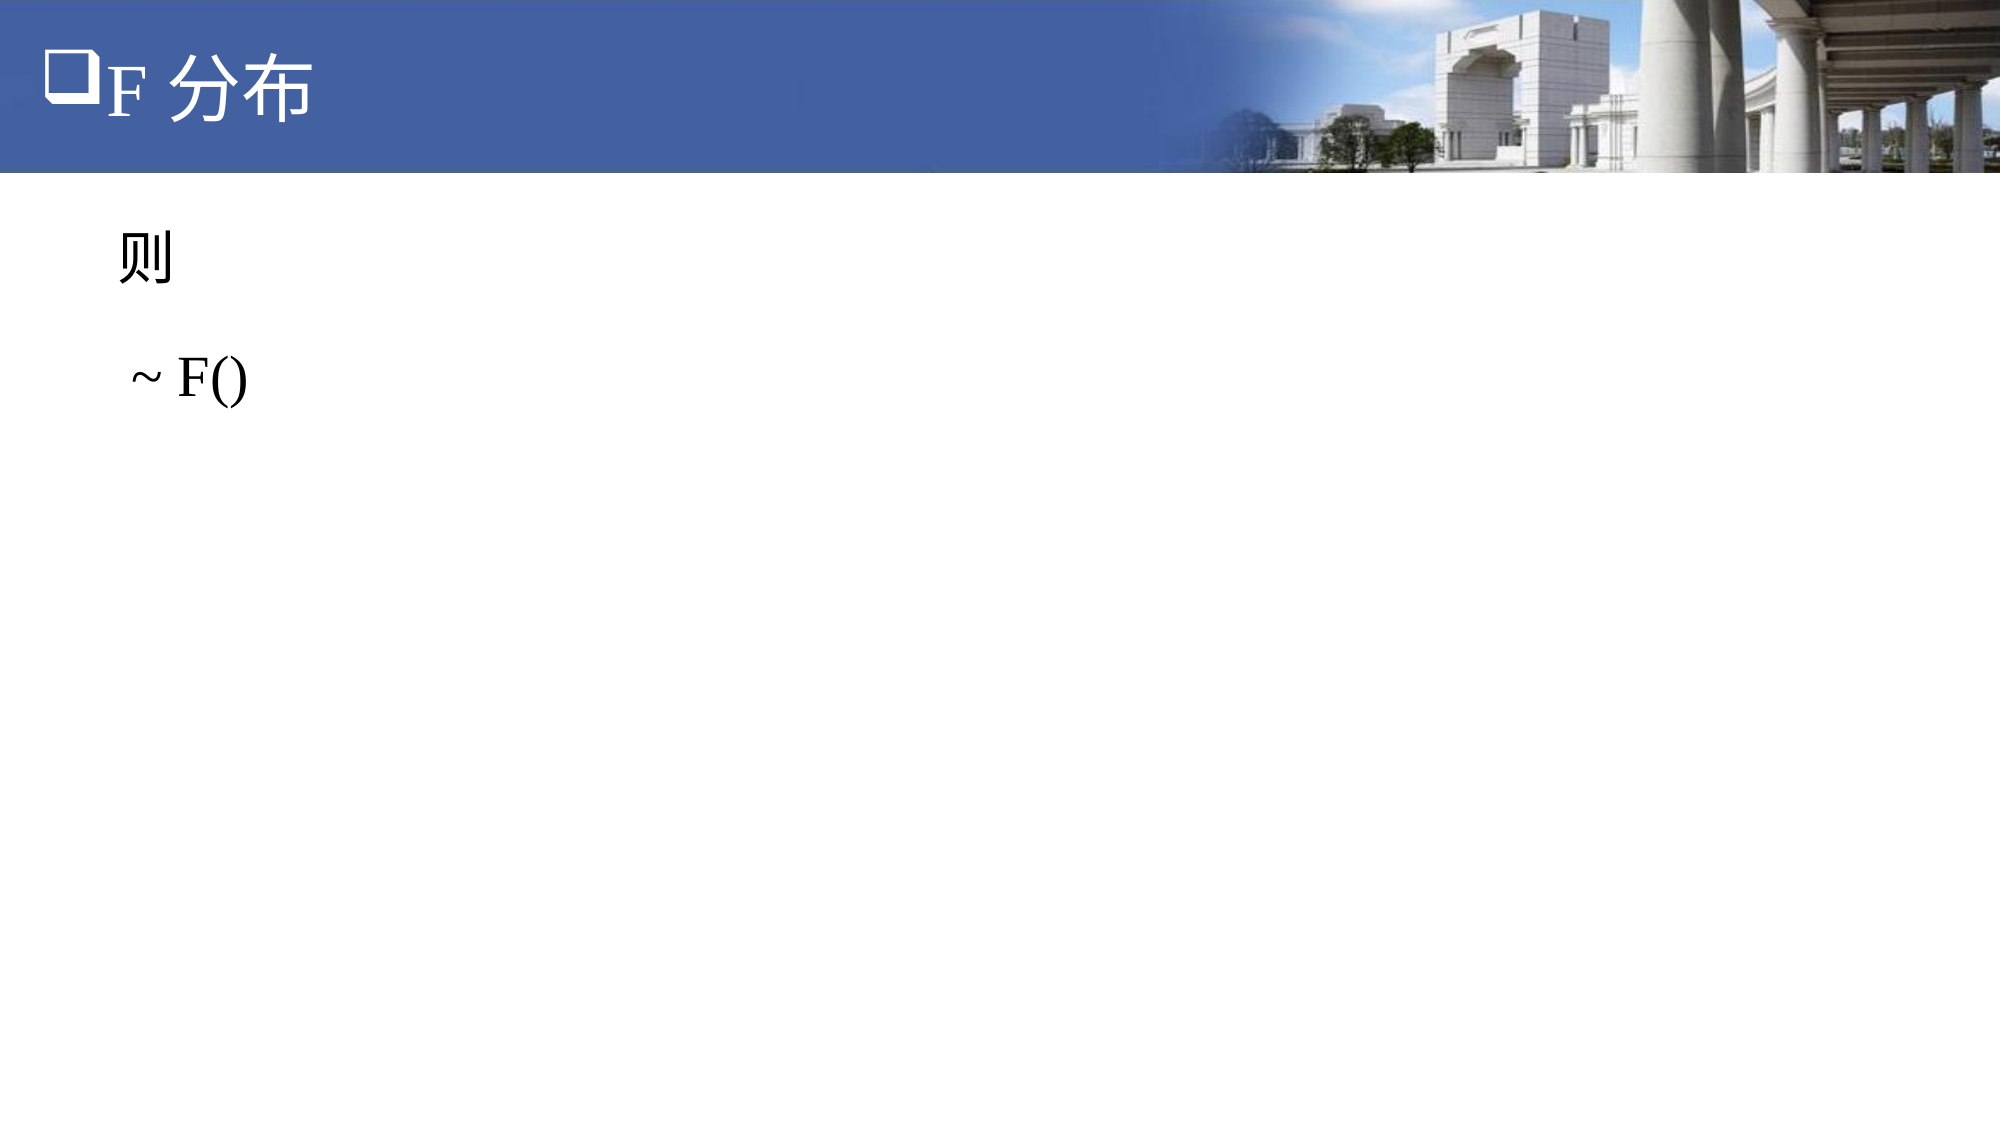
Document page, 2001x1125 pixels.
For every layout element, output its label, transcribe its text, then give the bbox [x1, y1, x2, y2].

title F分布 [0, 0, 2000, 173]
